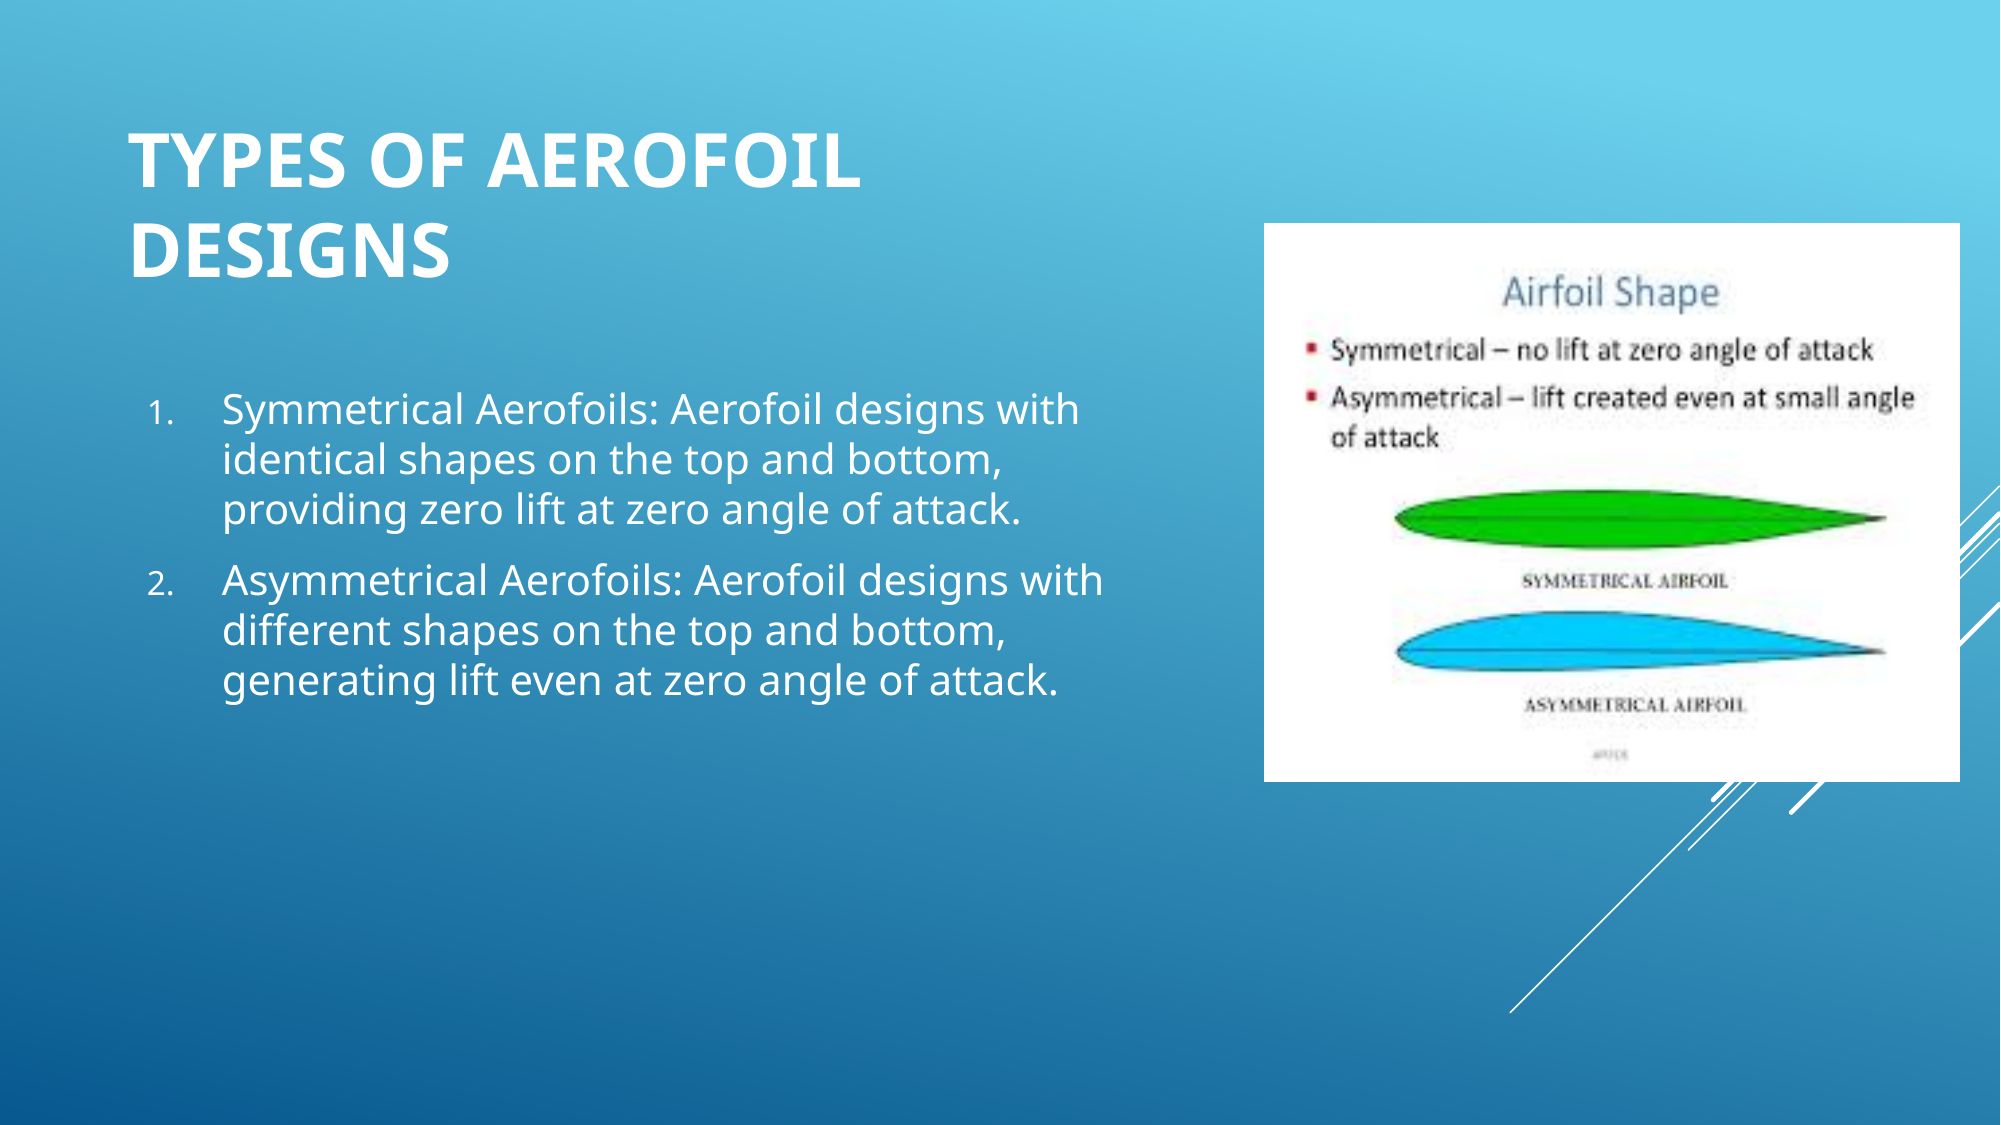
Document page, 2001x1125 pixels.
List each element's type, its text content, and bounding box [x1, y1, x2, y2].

title Types of Aerofoil Designs [112, 86, 1216, 320]
list Symmetrical Aerofoils: Aerofoil designs with identical shapes on the top and bottom, providing zero lift at zero angle of attack. Asymmetrical Aerofoils: Aerofoil designs with different shapes on the top and bottom, generating lift even at zero angle of attack. [131, 319, 1164, 838]
picture [1264, 223, 1960, 782]
